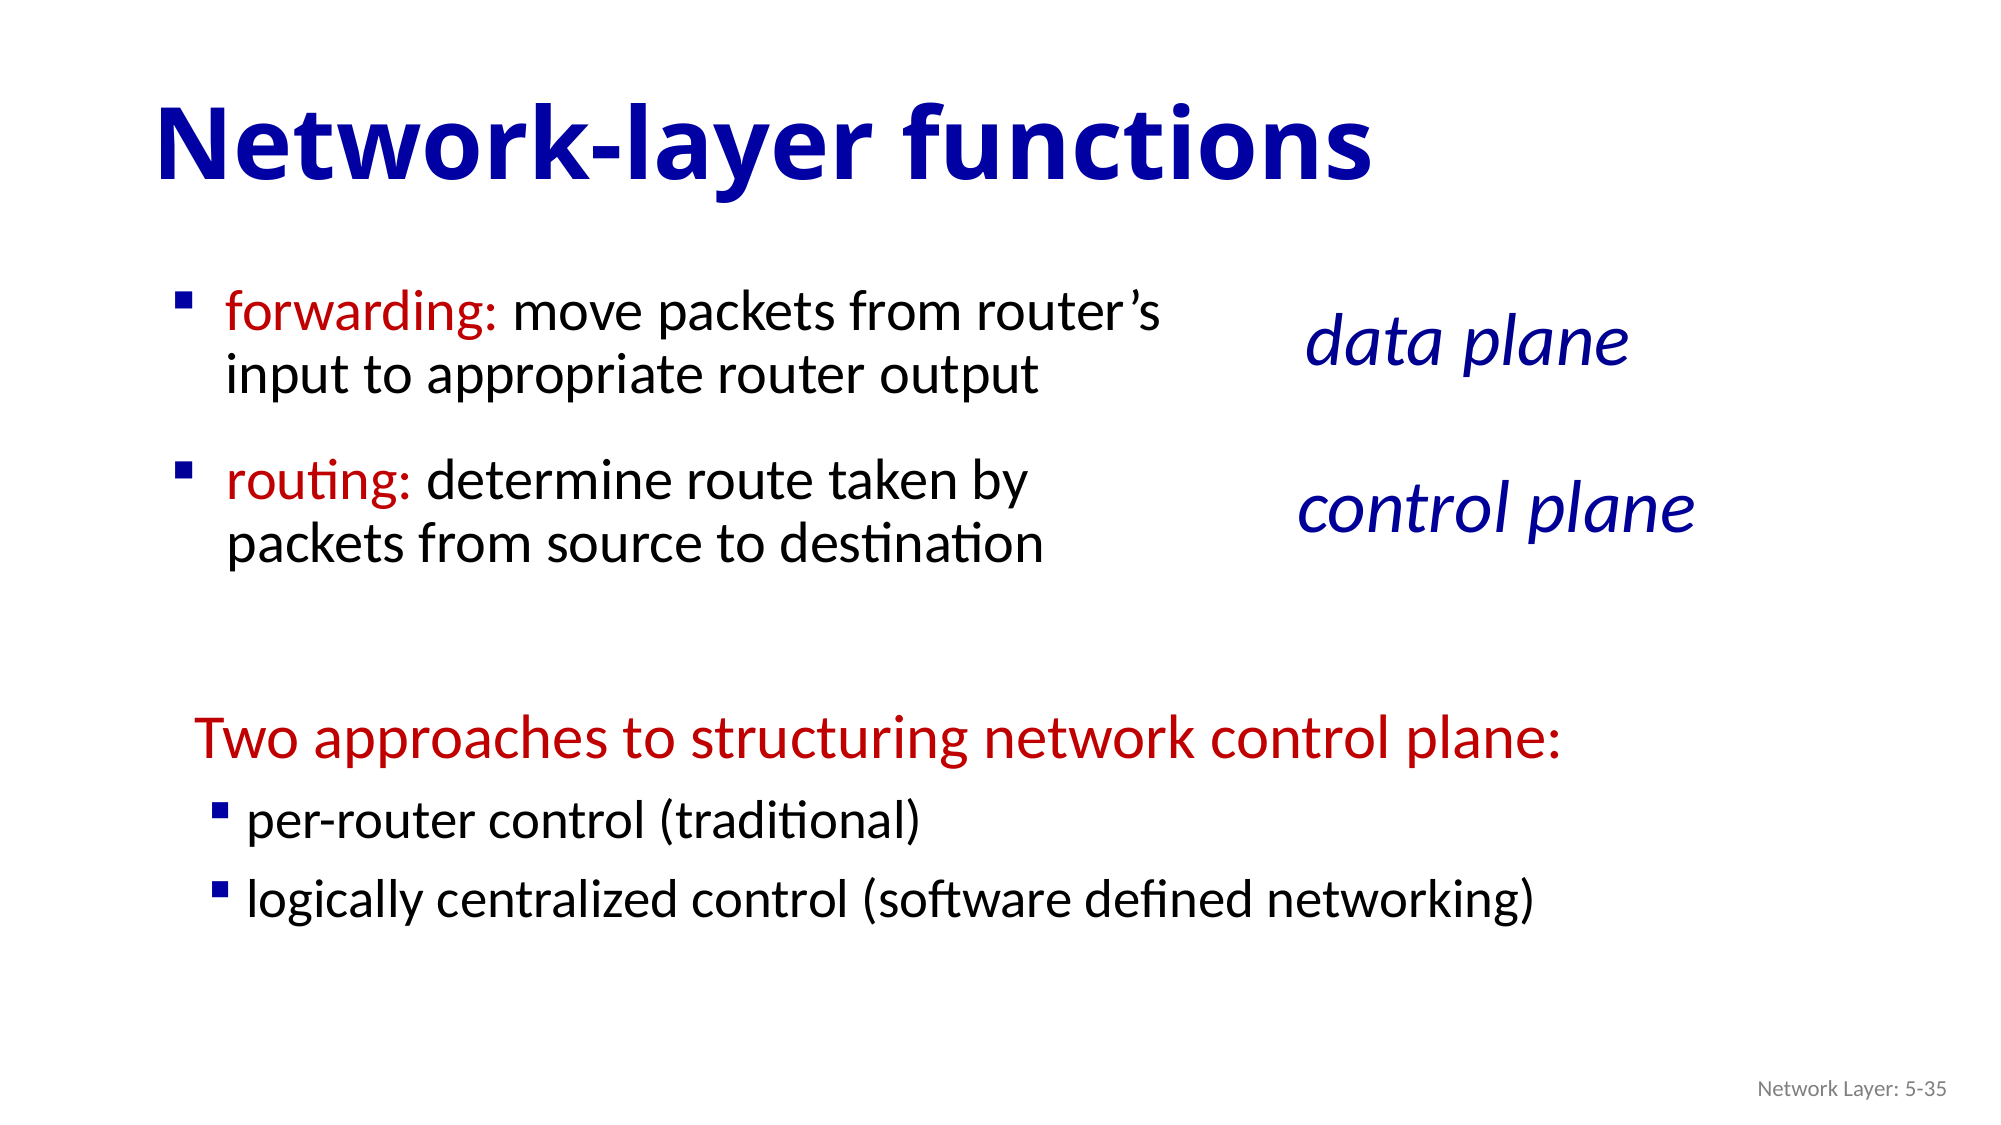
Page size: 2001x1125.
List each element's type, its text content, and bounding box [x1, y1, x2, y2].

list Two approaches to structuring network control plane: per-router control (traditional) logically centralized control (software defined networking) [159, 696, 1885, 939]
title Network-layer functions [137, 74, 1863, 221]
slide_number Network Layer: 5-35 [1512, 1056, 1963, 1117]
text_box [134, 272, 1764, 424]
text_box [155, 441, 1823, 593]
